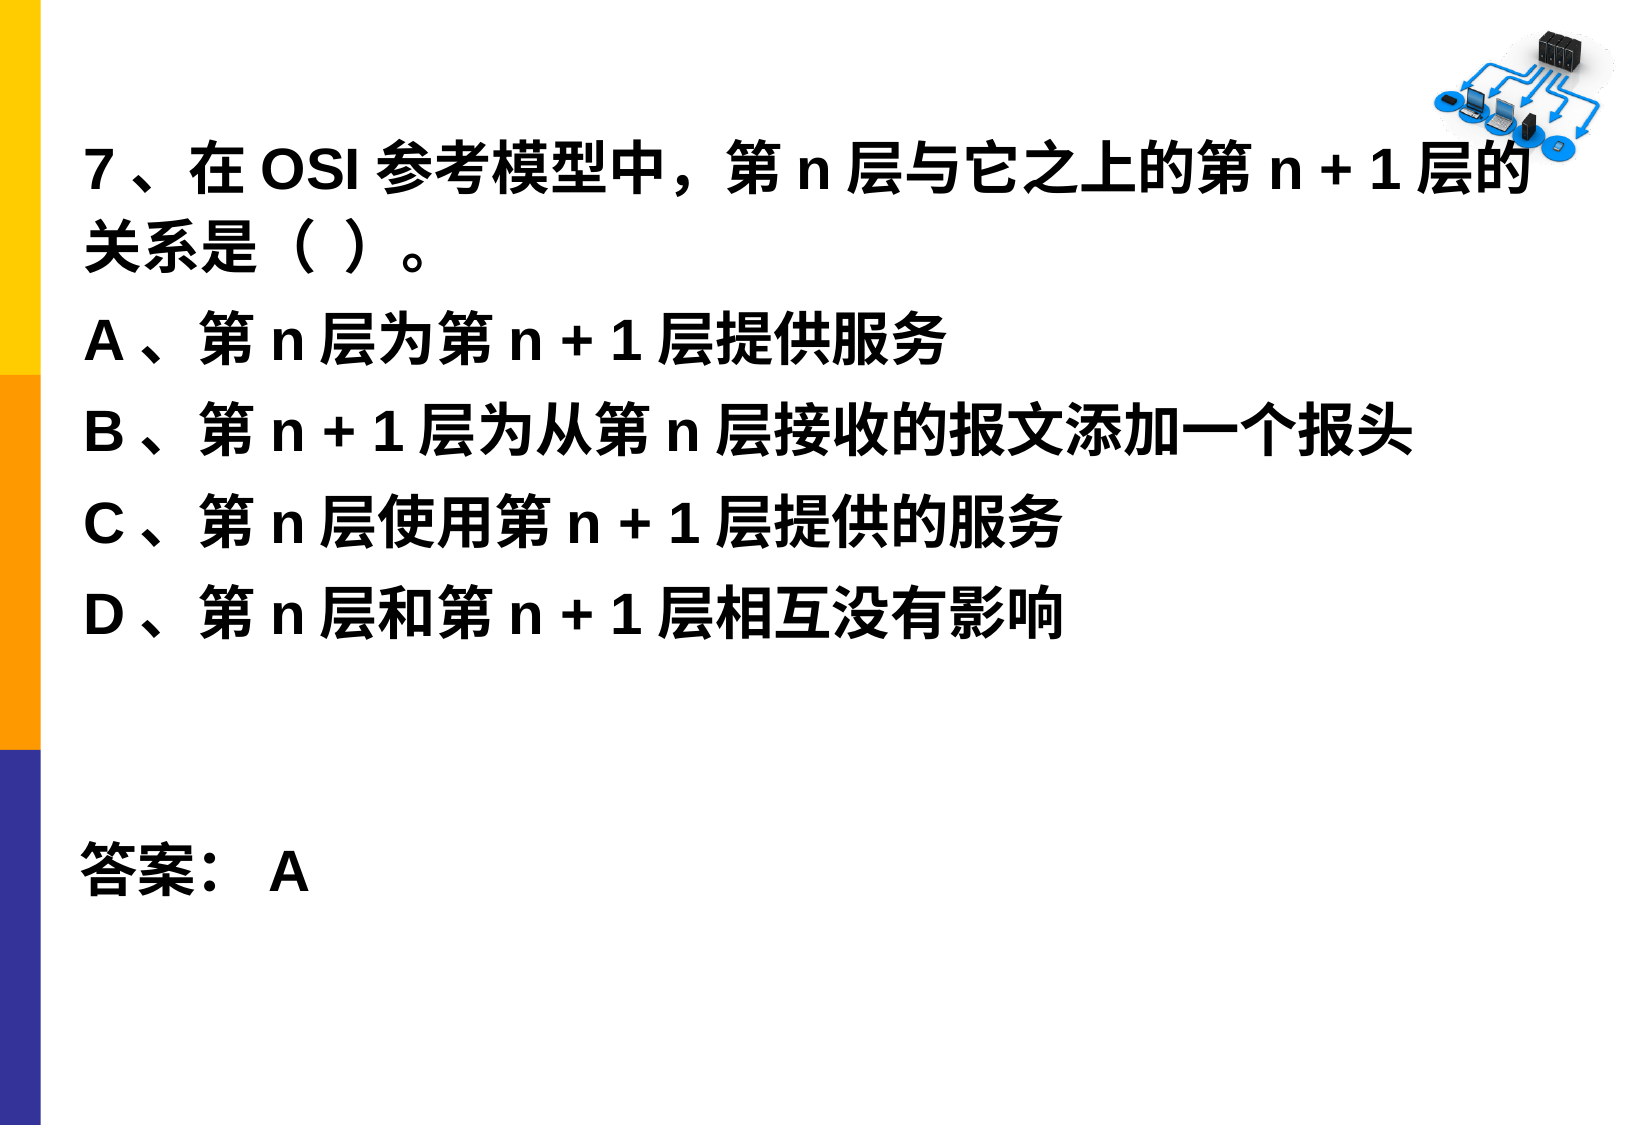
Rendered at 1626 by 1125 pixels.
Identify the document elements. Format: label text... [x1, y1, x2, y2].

list 7、在OSI参考模型中，第n层与它之上的第n + 1层的关系是（ ）。 A、第n层为第n + 1层提供服务 B、第n + 1层为从第n层接收的报文添加一个报头 C、第n层使用第n + 1层提供的服务 D、第n层和第n + 1层相互没有影响 [68, 113, 1557, 764]
text_box 答案：A [64, 816, 1552, 1024]
picture [1431, 30, 1616, 165]
